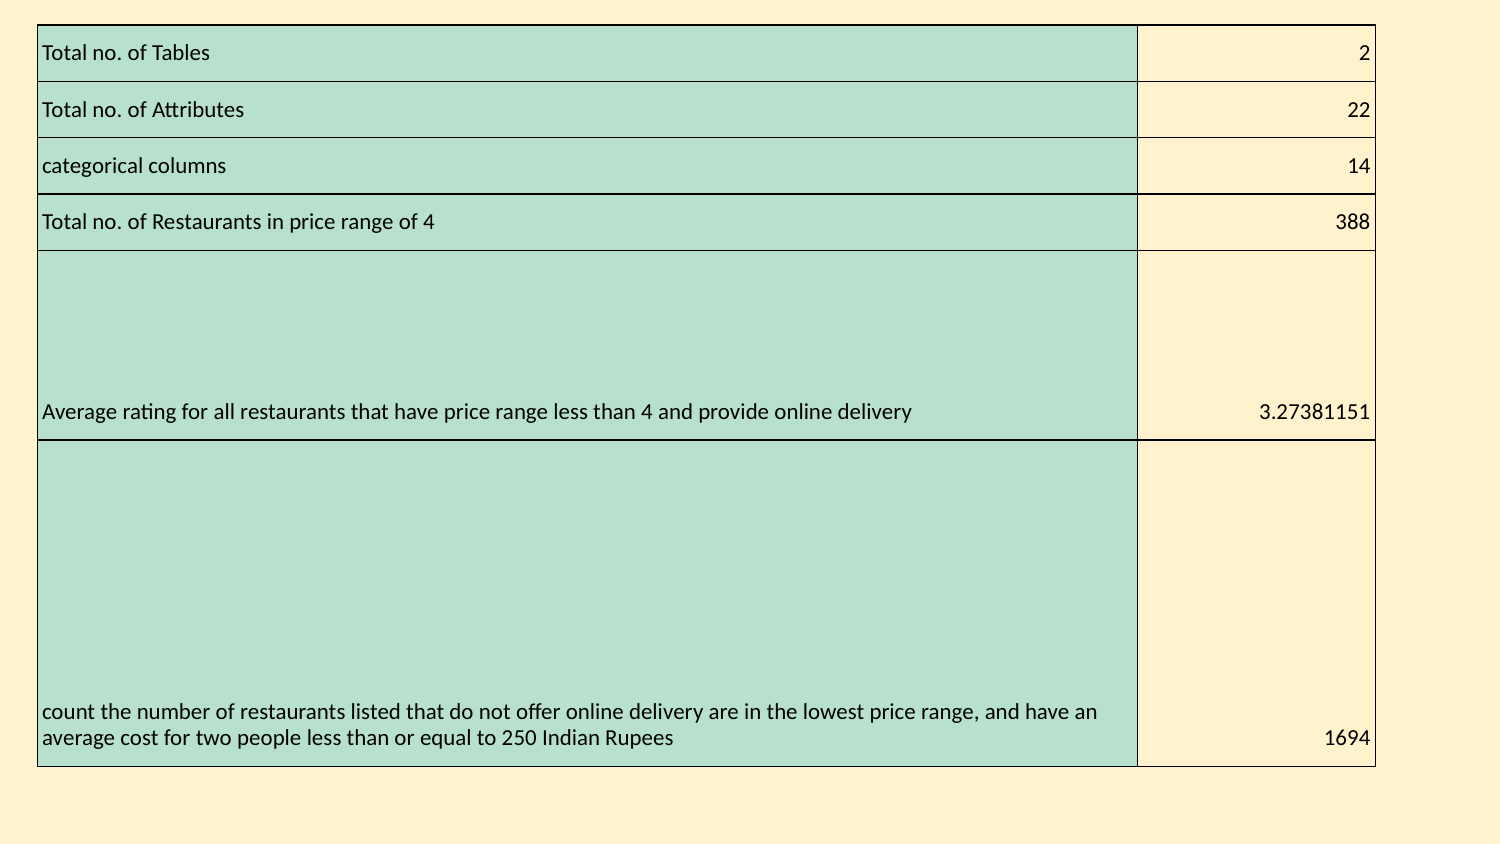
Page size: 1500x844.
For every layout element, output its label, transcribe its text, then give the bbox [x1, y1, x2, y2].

table_cell Total no. of Attributes [38, 82, 1137, 137]
table_cell 3.27381151 [1138, 251, 1375, 439]
table_cell categorical columns [38, 138, 1137, 193]
table_cell Total no. of Restaurants in price range of 4 [38, 195, 1137, 250]
table_cell 388 [1138, 195, 1375, 250]
table_cell 22 [1138, 82, 1375, 137]
table_cell 1694 [1138, 441, 1375, 766]
table_header Total no. of Tables [38, 26, 1137, 81]
table_cell 14 [1138, 138, 1375, 193]
table_header 2 [1138, 26, 1375, 81]
table_cell Average rating for all restaurants that have price range less than 4 and provide online delivery [38, 251, 1137, 439]
table_cell count the number of restaurants listed that do not offer online delivery are in the lowest price range, and have an average cost for two people less than or equal to 250 Indian Rupees [38, 441, 1137, 766]
